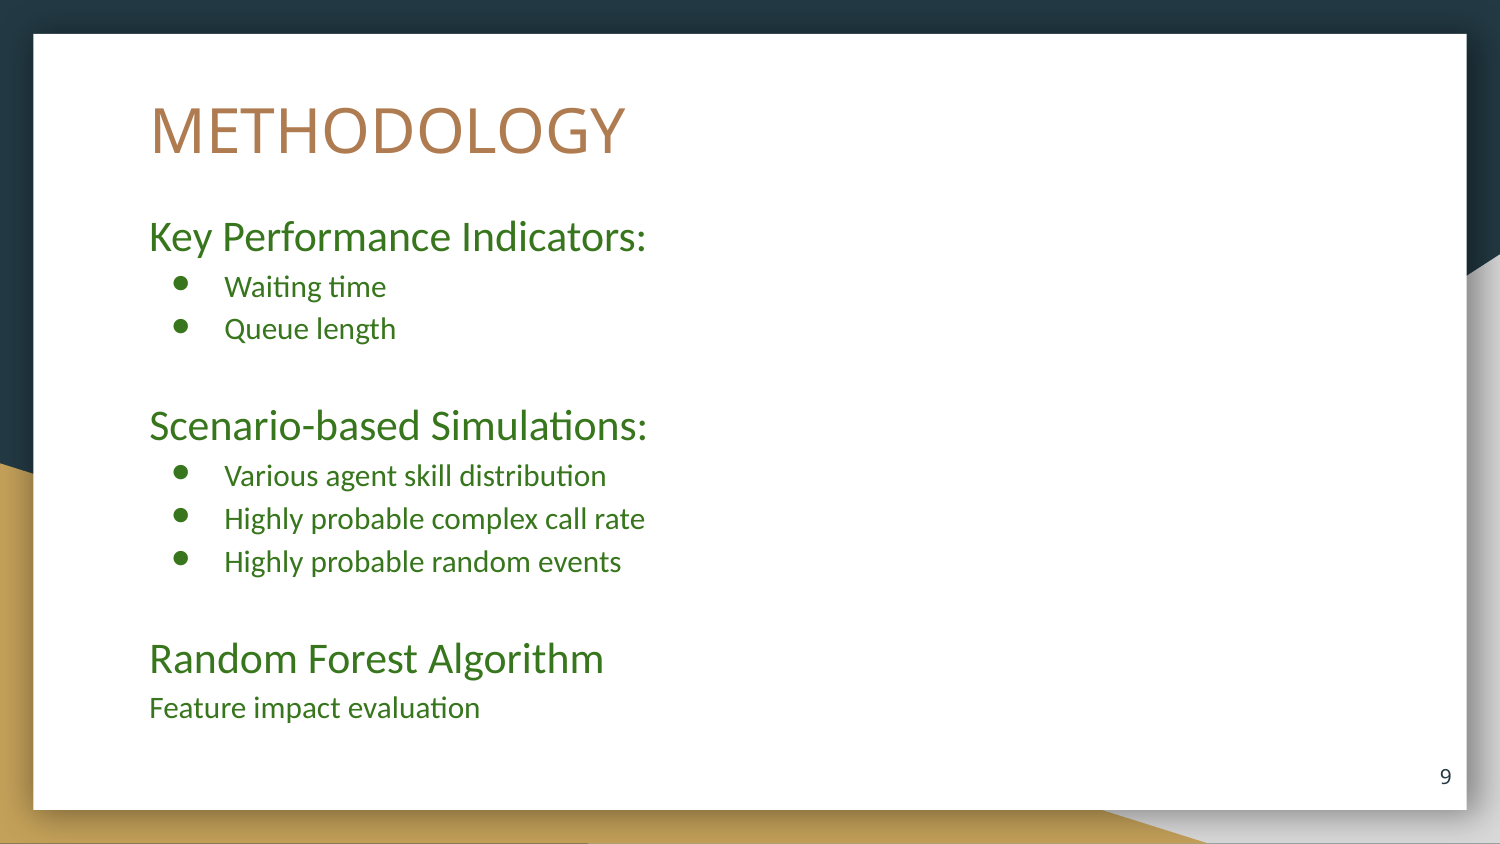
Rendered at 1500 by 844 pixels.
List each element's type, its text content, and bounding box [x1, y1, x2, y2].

list Key Performance Indicators: Waiting time Queue length Scenario-based Simulations: Various agent skill distribution Highly probable complex call rate Highly probable random events Random Forest Algorithm Feature impact evaluation [134, 184, 1366, 777]
title METHODOLOGY [134, 76, 1366, 184]
slide_number ‹#› [1376, 745, 1467, 810]
